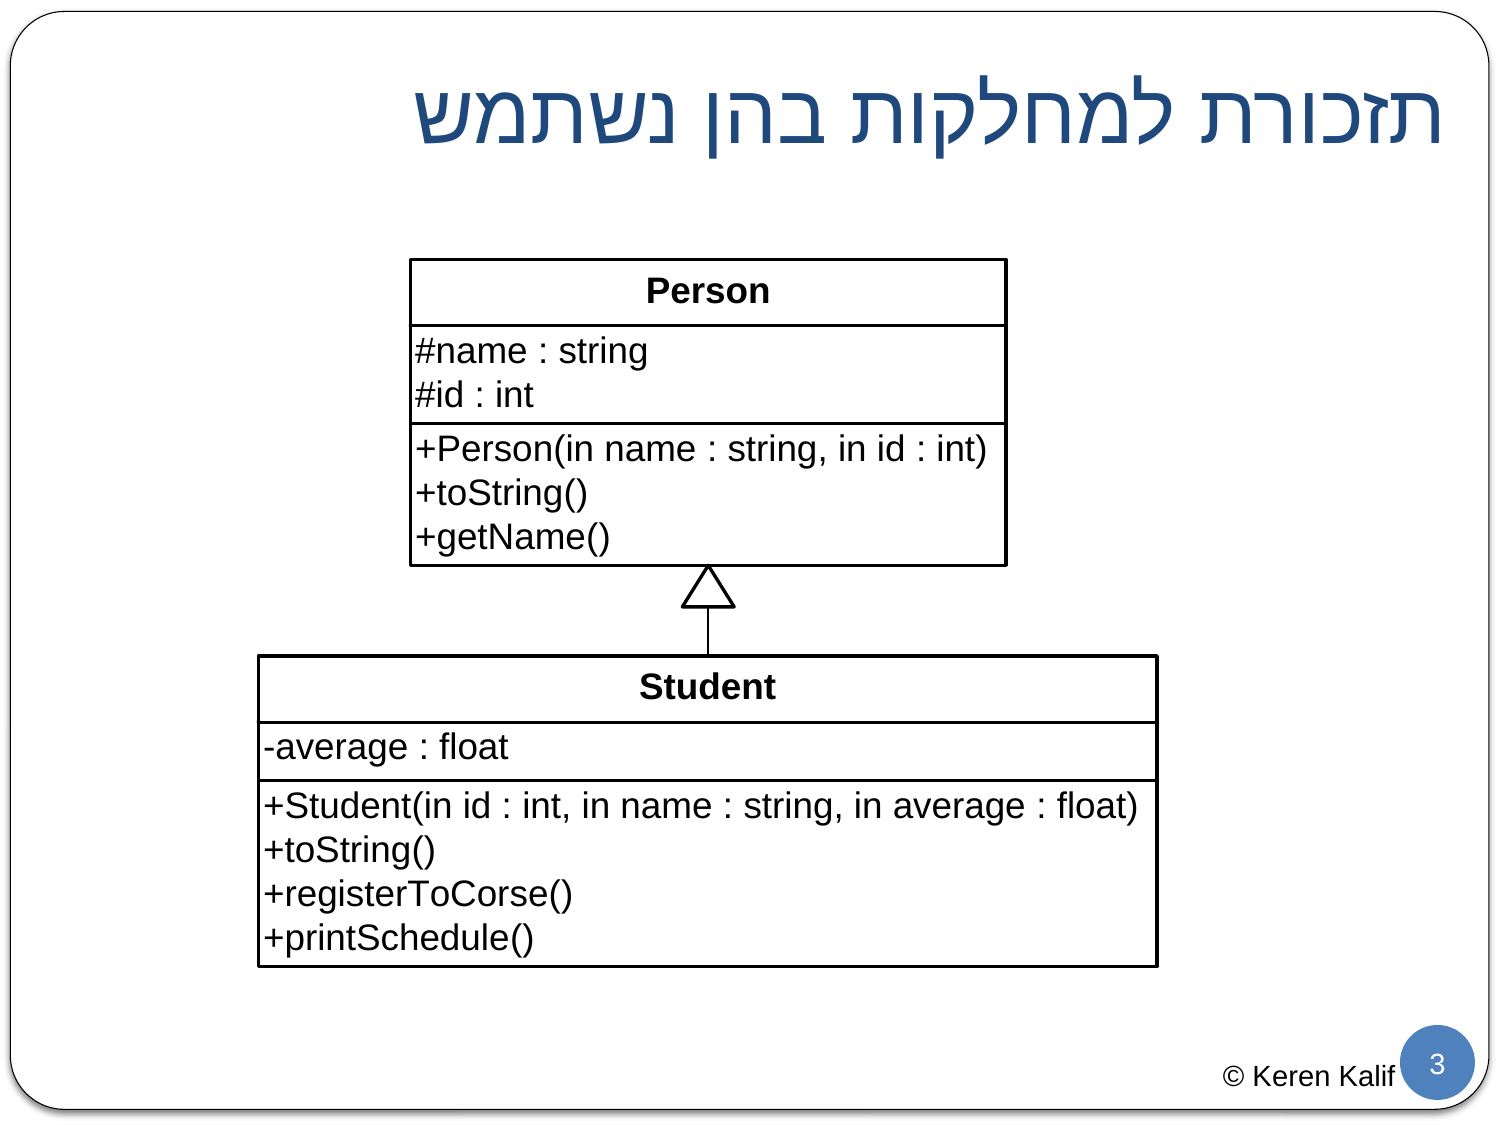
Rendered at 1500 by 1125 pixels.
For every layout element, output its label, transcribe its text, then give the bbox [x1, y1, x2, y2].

title תזכורת למחלקות בהן נשתמש [37, 0, 1463, 176]
slide_number 3 [1399, 1024, 1475, 1100]
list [249, 215, 1329, 976]
